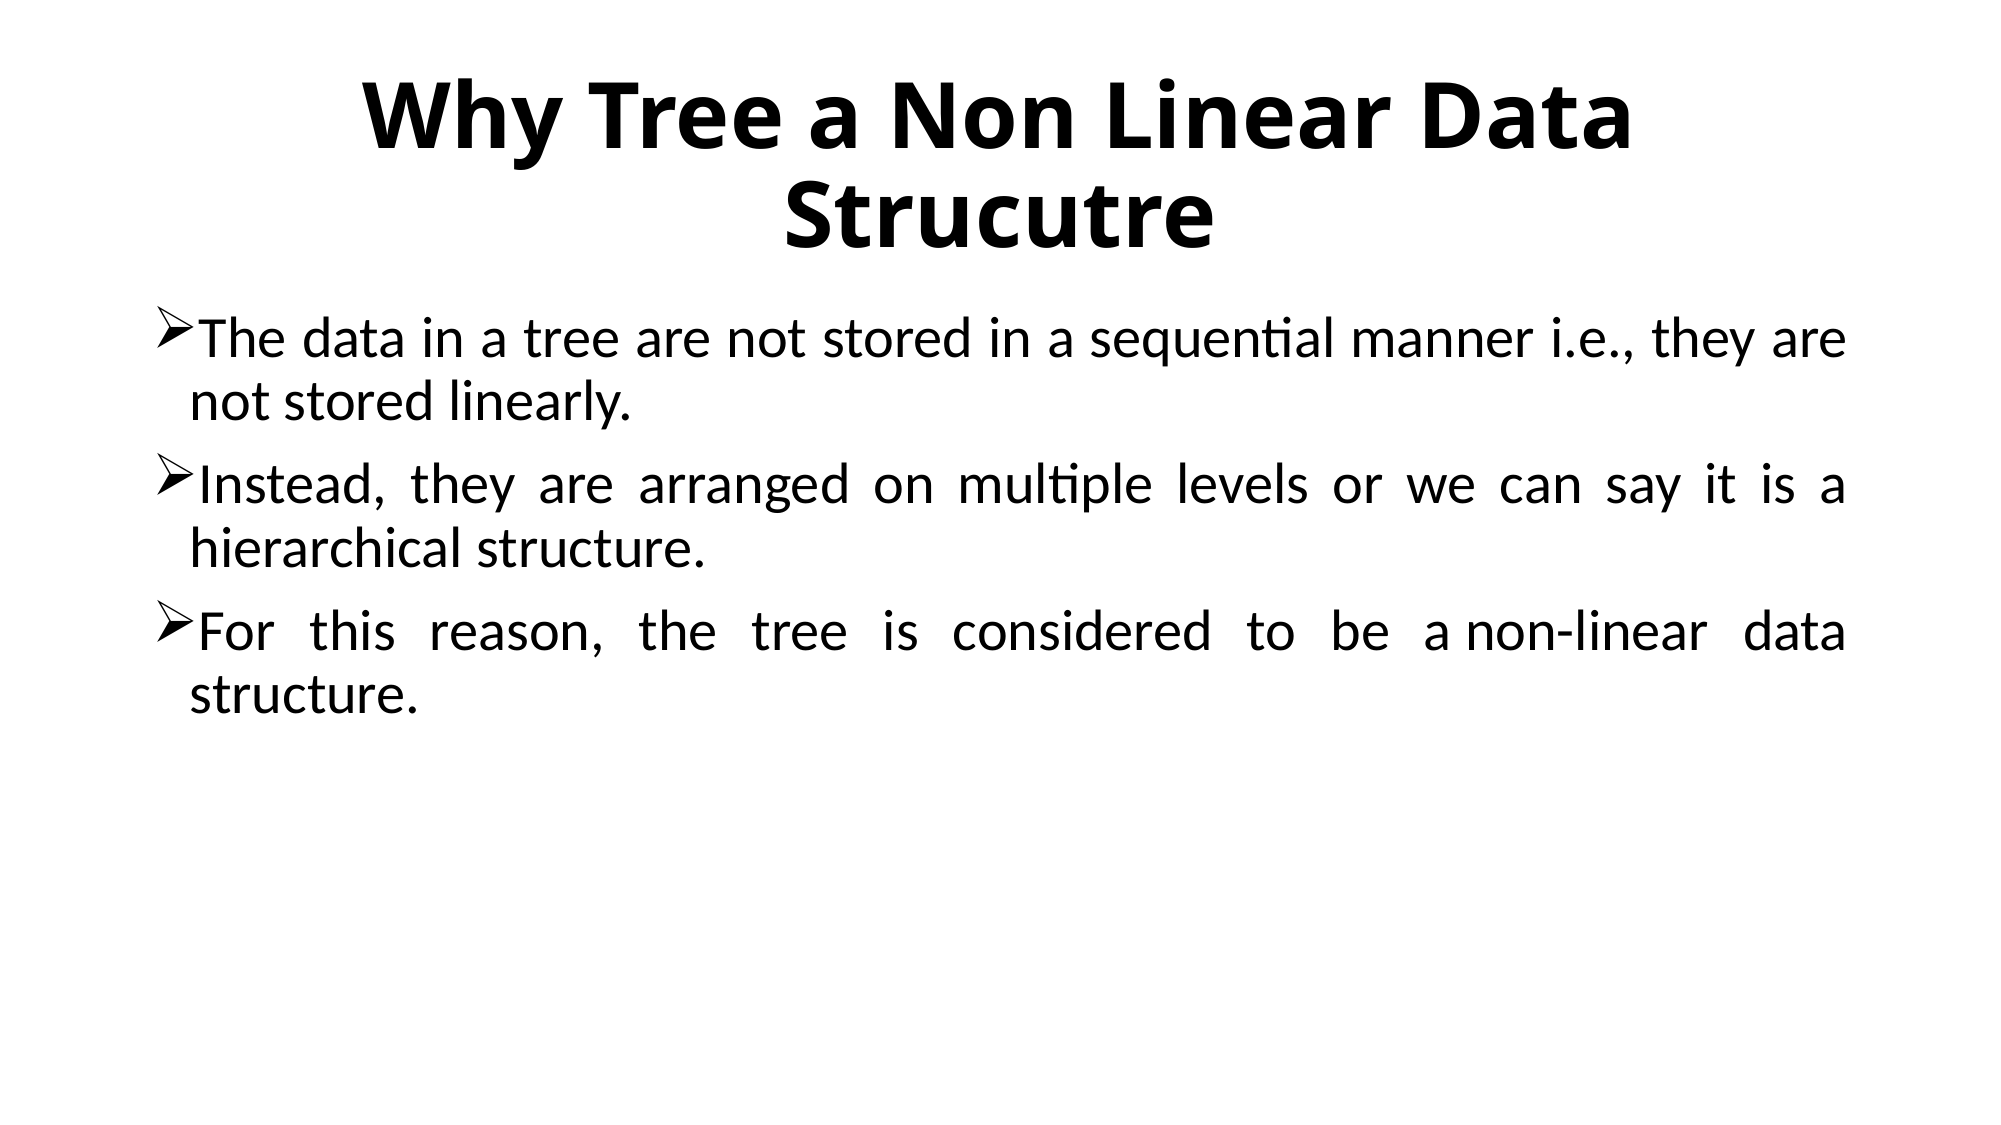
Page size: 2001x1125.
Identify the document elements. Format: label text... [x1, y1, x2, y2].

list The data in a tree are not stored in a sequential manner i.e., they are not stored linearly. Instead, they are arranged on multiple levels or we can say it is a hierarchical structure. For this reason, the tree is considered to be a non-linear data structure. [137, 299, 1863, 1014]
title Why Tree a Non Linear Data Strucutre [137, 59, 1863, 278]
